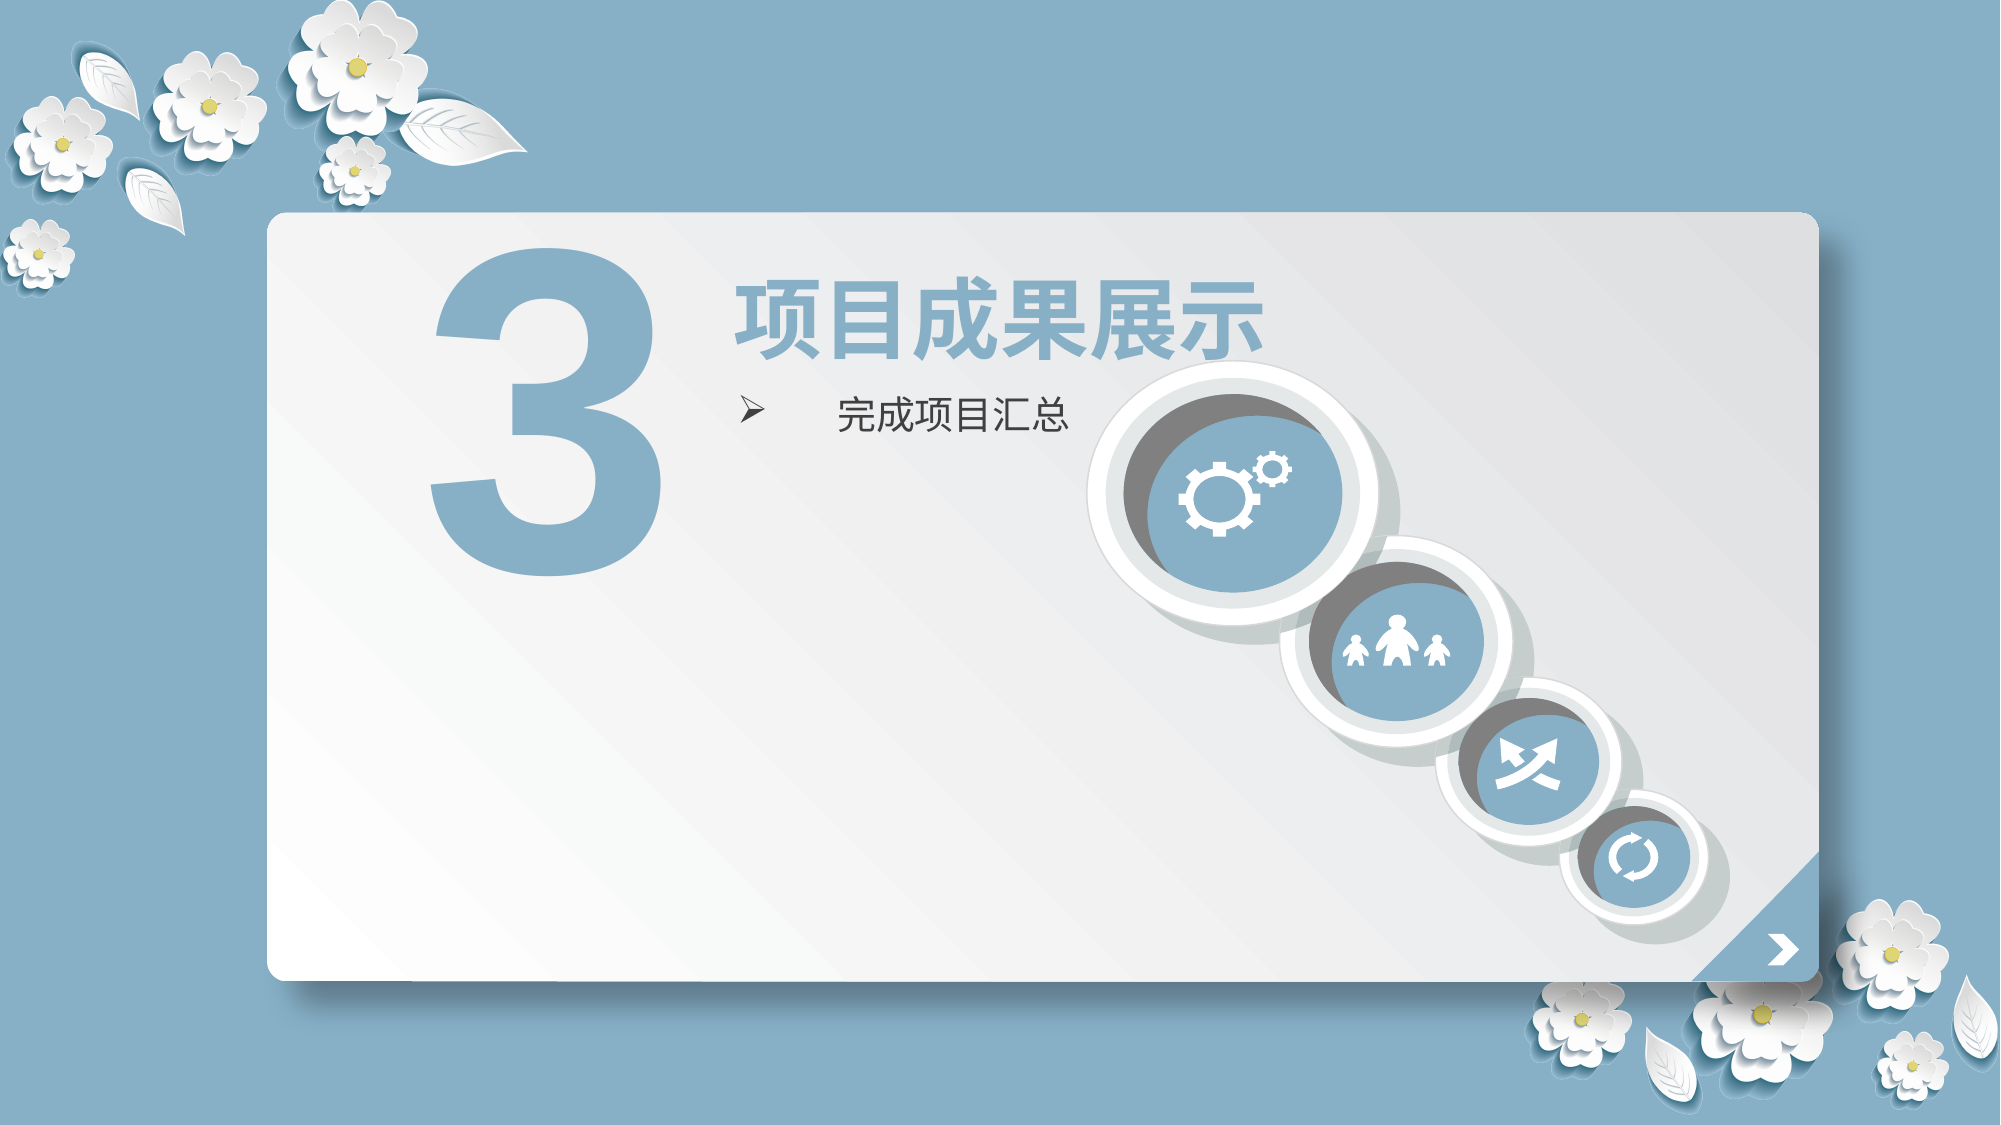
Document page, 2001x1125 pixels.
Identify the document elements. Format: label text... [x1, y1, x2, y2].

picture [0, 219, 75, 298]
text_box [1086, 360, 1730, 945]
picture [276, 0, 510, 212]
picture [1524, 899, 2001, 1119]
text_box 完成项目汇总 [722, 383, 1085, 446]
text_box [1691, 851, 1819, 982]
text_box 项目成果展示 [718, 255, 1283, 378]
text_box [1765, 932, 1801, 967]
text_box [267, 212, 1819, 982]
text_box 3 [405, 101, 693, 672]
picture [5, 37, 267, 235]
